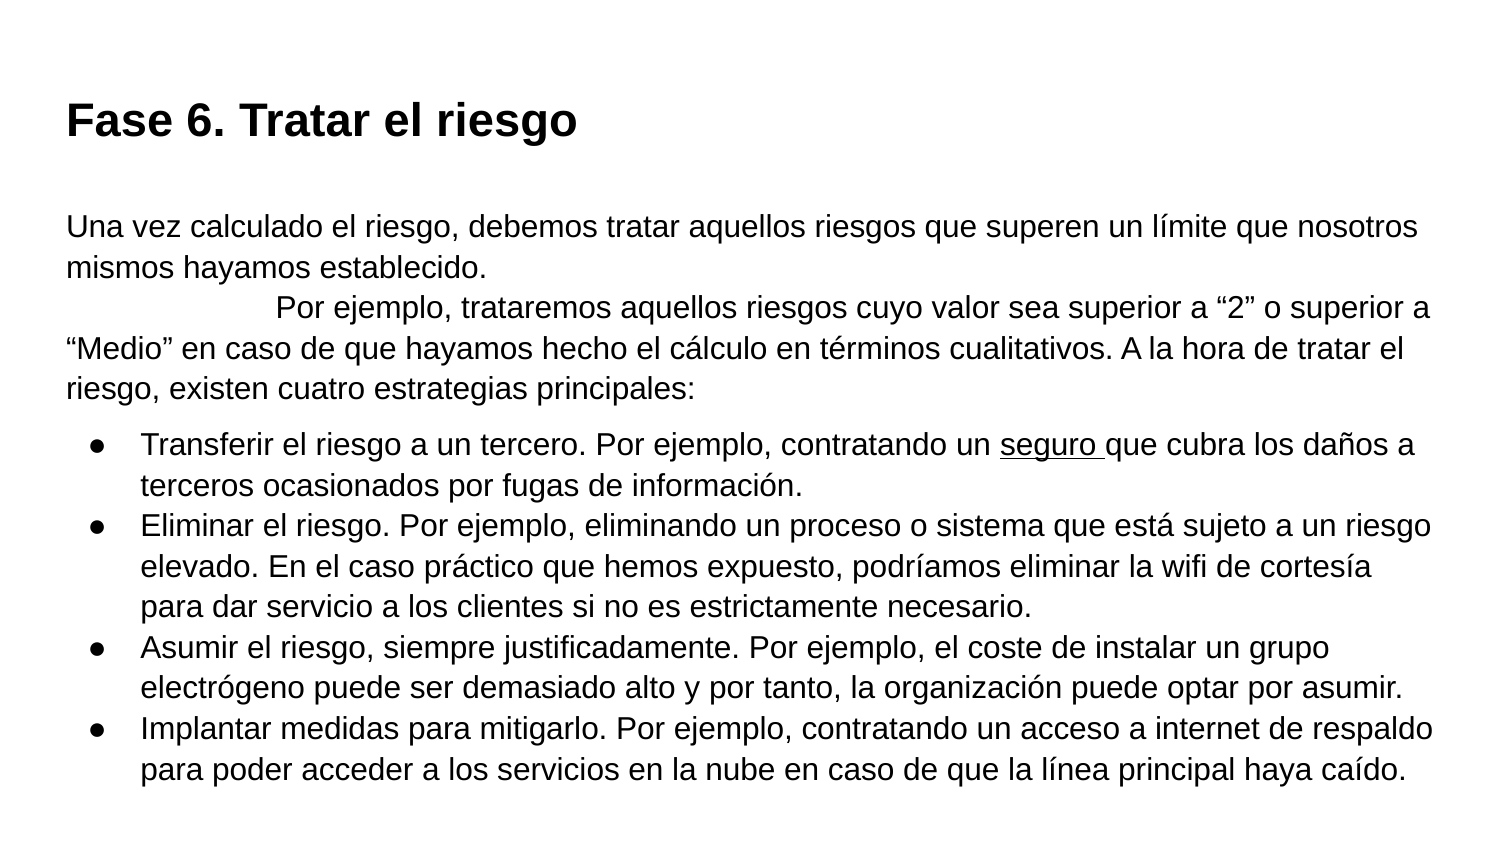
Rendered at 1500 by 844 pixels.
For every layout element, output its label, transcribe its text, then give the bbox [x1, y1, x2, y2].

title Fase 6. Tratar el riesgo [51, 72, 1449, 167]
list Una vez calculado el riesgo, debemos tratar aquellos riesgos que superen un límite que nosotros mismos hayamos establecido. Por ejemplo, trataremos aquellos riesgos cuyo valor sea superior a “2” o superior a “Medio” en caso de que hayamos hecho el cálculo en términos cualitativos. A la hora de tratar el riesgo, existen cuatro estrategias principales: Transferir el riesgo a un tercero. Por ejemplo, contratando un seguro que cubra los daños a terceros ocasionados por fugas de información. Eliminar el riesgo. Por ejemplo, eliminando un proceso o sistema que está sujeto a un riesgo elevado. En el caso práctico que hemos expuesto, podríamos eliminar la wifi de cortesía para dar servicio a los clientes si no es estrictamente necesario. Asumir el riesgo, siempre justificadamente. Por ejemplo, el coste de instalar un grupo electrógeno puede ser demasiado alto y por tanto, la organización puede optar por asumir. Implantar medidas para mitigarlo. Por ejemplo, contratando un acceso a internet de respaldo para poder acceder a los servicios en la nube en caso de que la línea principal haya caído. [51, 189, 1449, 844]
